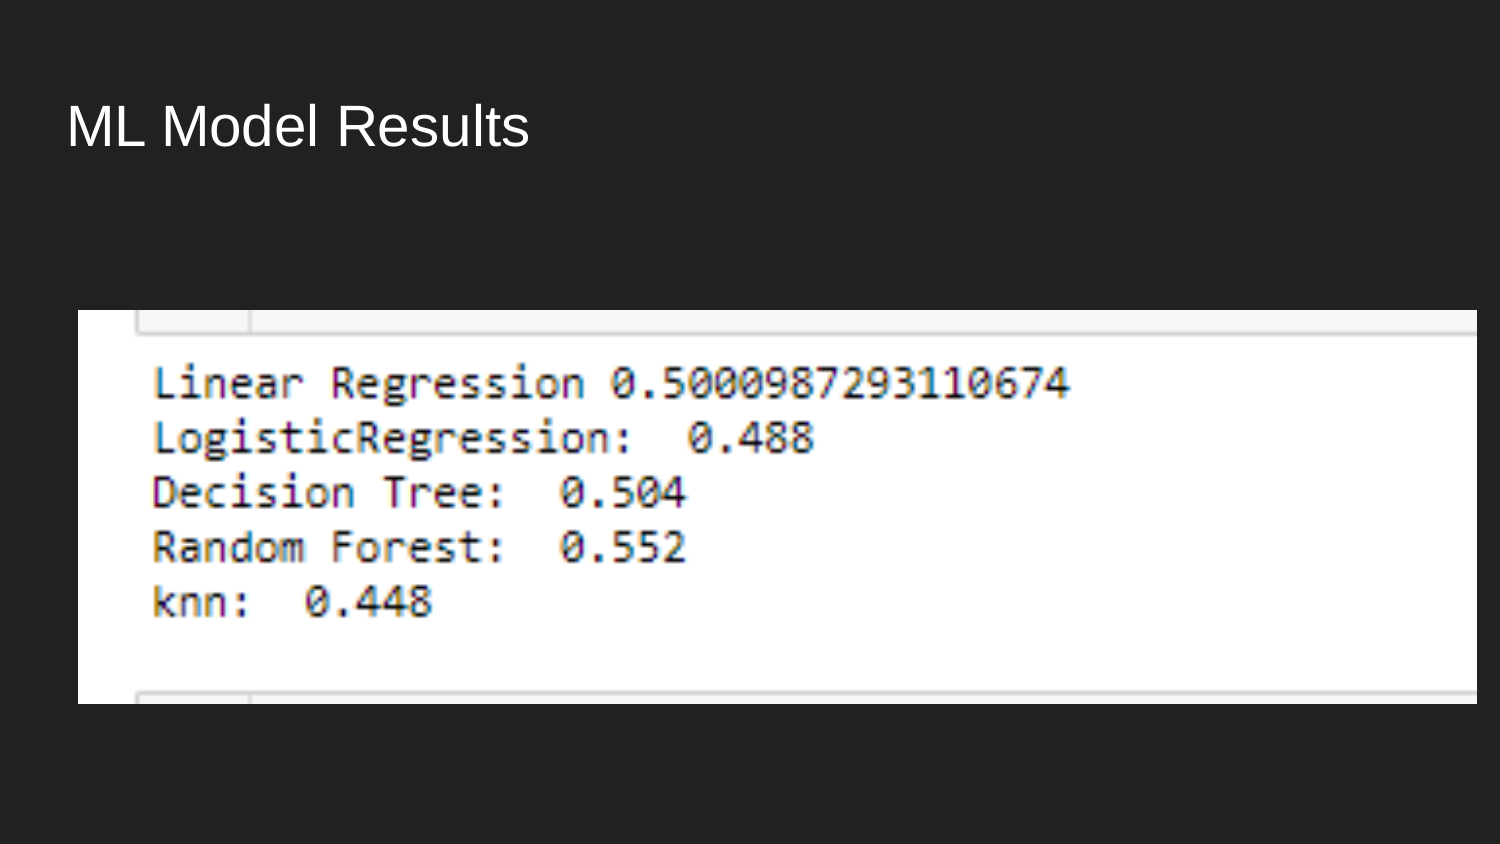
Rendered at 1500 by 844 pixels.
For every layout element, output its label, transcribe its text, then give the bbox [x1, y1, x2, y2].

title ML Model Results [51, 72, 1449, 167]
picture [78, 309, 1477, 704]
